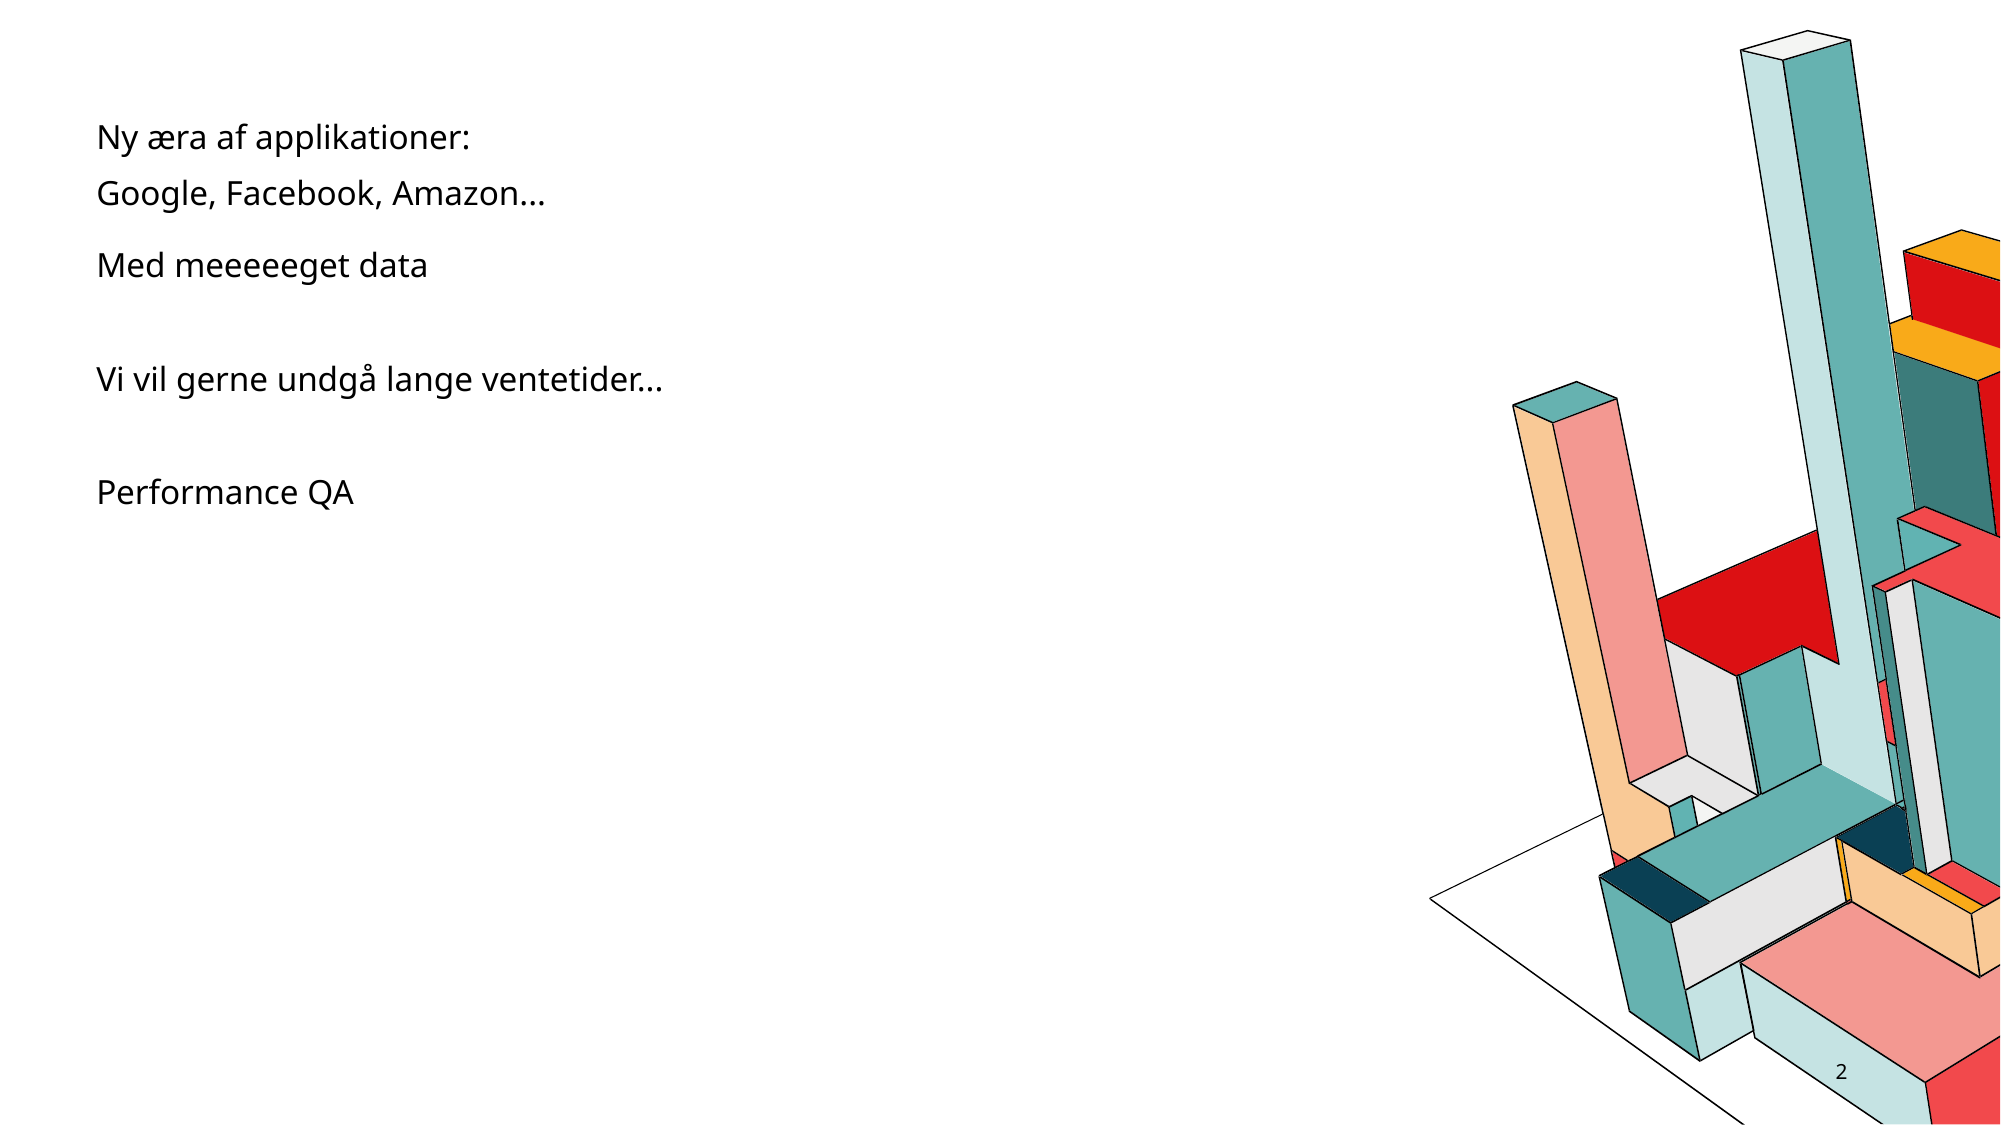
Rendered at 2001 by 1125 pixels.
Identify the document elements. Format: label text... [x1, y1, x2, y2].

slide_number 2 [1412, 1042, 1863, 1103]
text_box Ny æra af applikationer: Google, Facebook, Amazon... Med meeeeeget data Vi vil gerne undgå lange ventetider... Performance QA [81, 113, 1520, 966]
